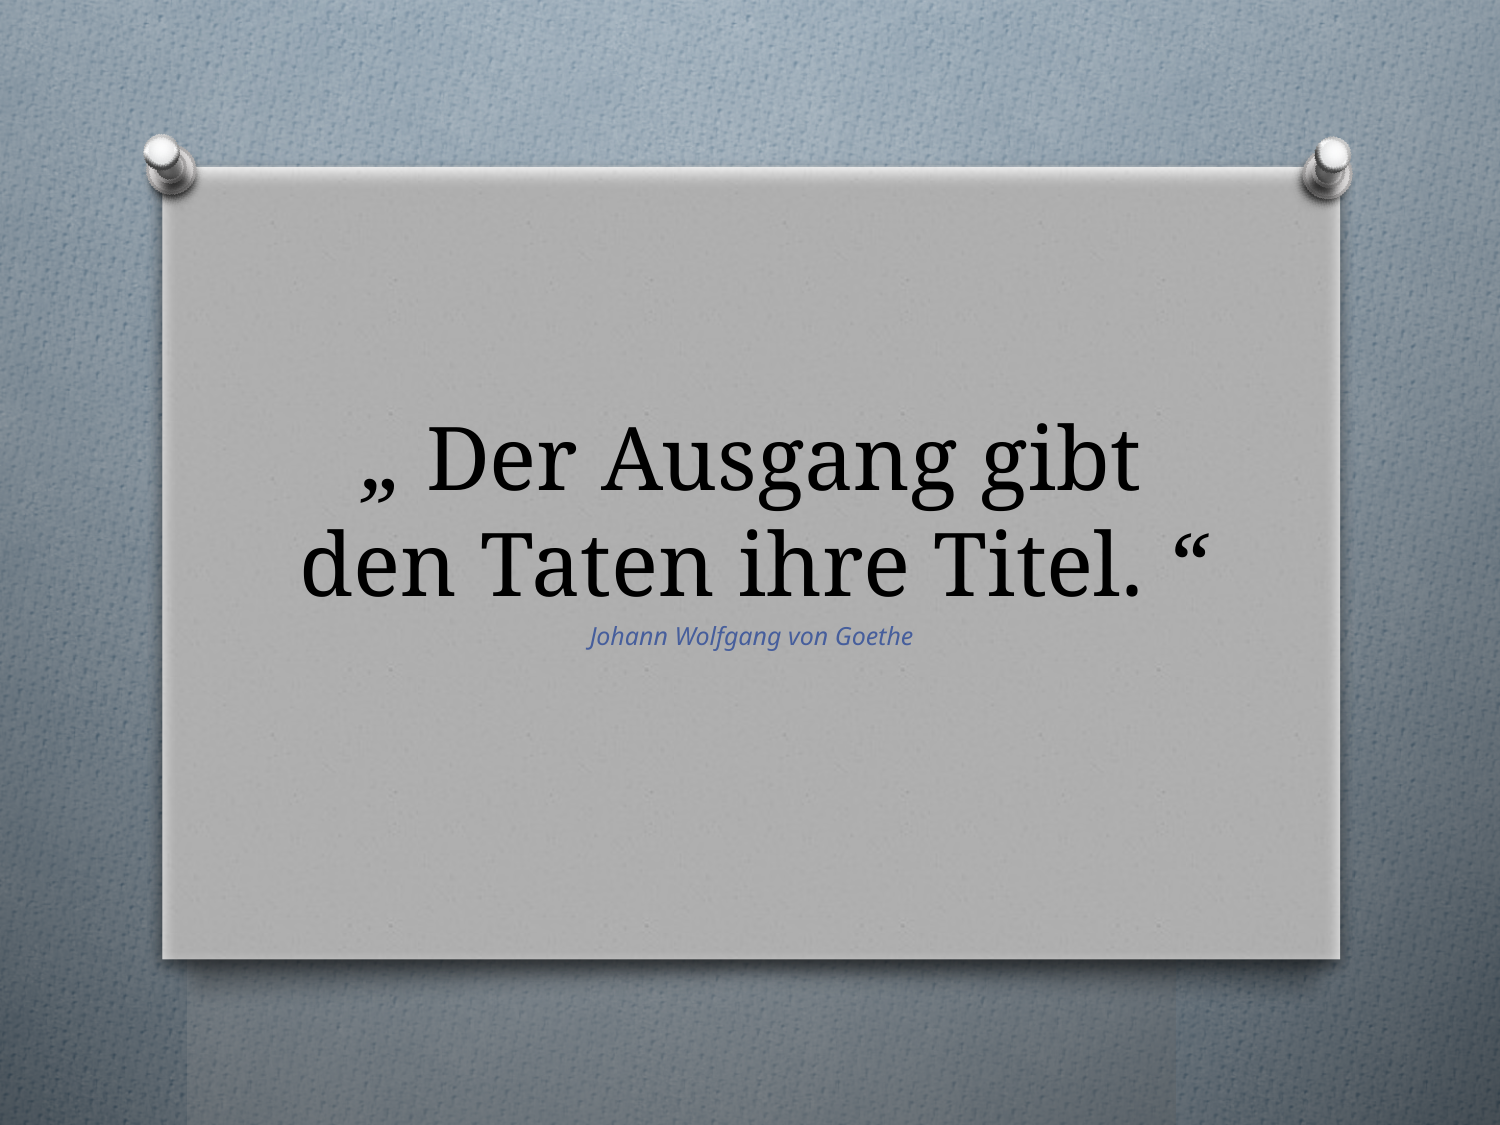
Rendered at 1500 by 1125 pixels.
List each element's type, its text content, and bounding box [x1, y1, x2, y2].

title „ Der Ausgang gibt den Taten ihre Titel. “ [283, 321, 1223, 622]
subtitle Johann Wolfgang von Goethe [283, 612, 1221, 863]
picture [112, 100, 235, 224]
picture [1274, 109, 1396, 230]
